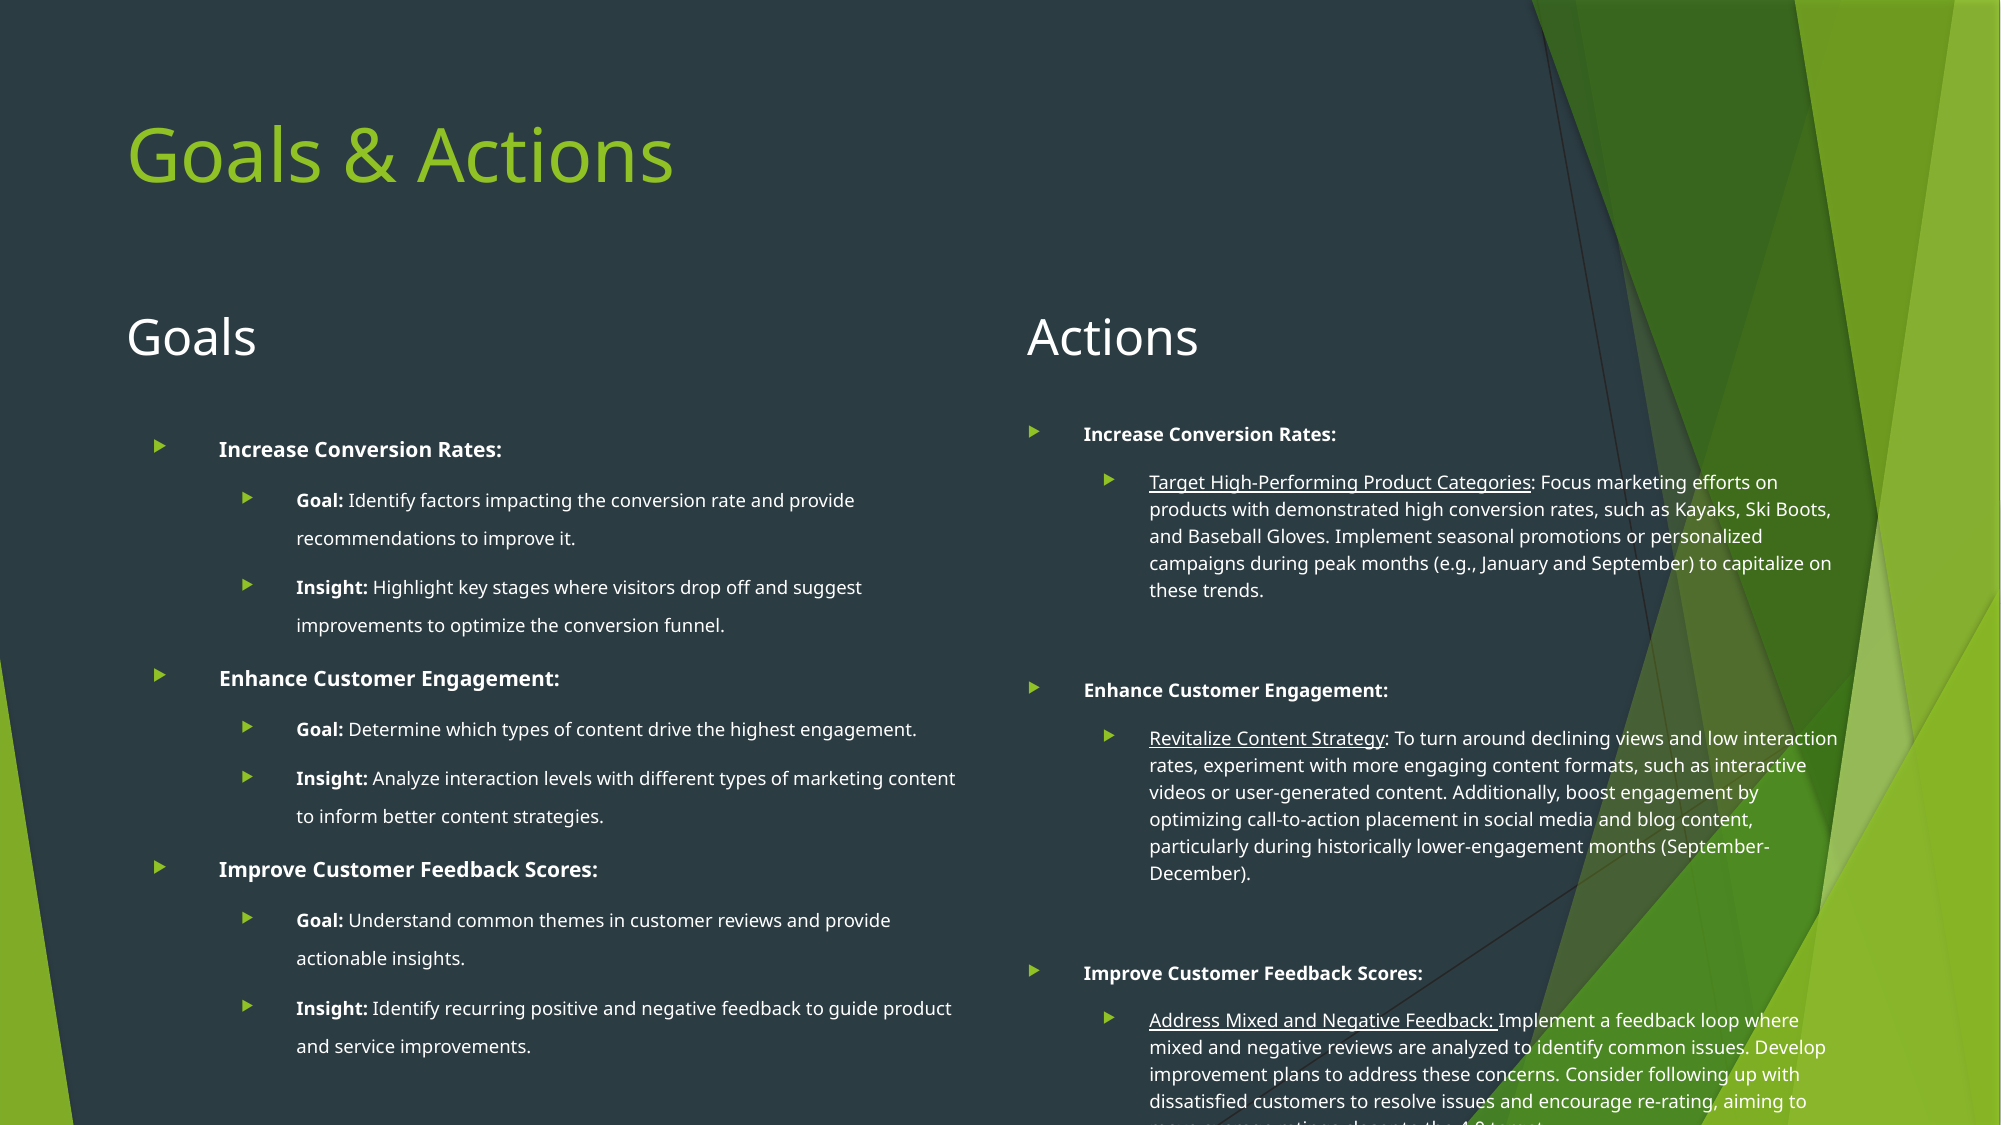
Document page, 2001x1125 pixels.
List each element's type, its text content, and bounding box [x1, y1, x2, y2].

list Increase Conversion Rates: Target High-Performing Product Categories: Focus marketing efforts on products with demonstrated high conversion rates, such as Kayaks, Ski Boots, and Baseball Gloves. Implement seasonal promotions or personalized campaigns during peak months (e.g., January and September) to capitalize on these trends. Enhance Customer Engagement: Revitalize Content Strategy: To turn around declining views and low interaction rates, experiment with more engaging content formats, such as interactive videos or user-generated content. Additionally, boost engagement by optimizing call-to-action placement in social media and blog content, particularly during historically lower-engagement months (September-December). Improve Customer Feedback Scores: Address Mixed and Negative Feedback: Implement a feedback loop where mixed and negative reviews are analyzed to identify common issues. Develop improvement plans to address these concerns. Consider following up with dissatisfied customers to resolve issues and encourage re-rating, aiming to move average ratings closer to the 4.0 target. [1012, 410, 1863, 1102]
title Goals & Actions [111, 99, 1522, 317]
list Goals [111, 278, 798, 374]
list Actions [1012, 278, 1700, 374]
list Increase Conversion Rates: Goal: Identify factors impacting the conversion rate and provide recommendations to improve it. Insight: Highlight key stages where visitors drop off and suggest improvements to optimize the conversion funnel. Enhance Customer Engagement: Goal: Determine which types of content drive the highest engagement. Insight: Analyze interaction levels with different types of marketing content to inform better content strategies. Improve Customer Feedback Scores: Goal: Understand common themes in customer reviews and provide actionable insights. Insight: Identify recurring positive and negative feedback to guide product and service improvements. [137, 410, 984, 1066]
